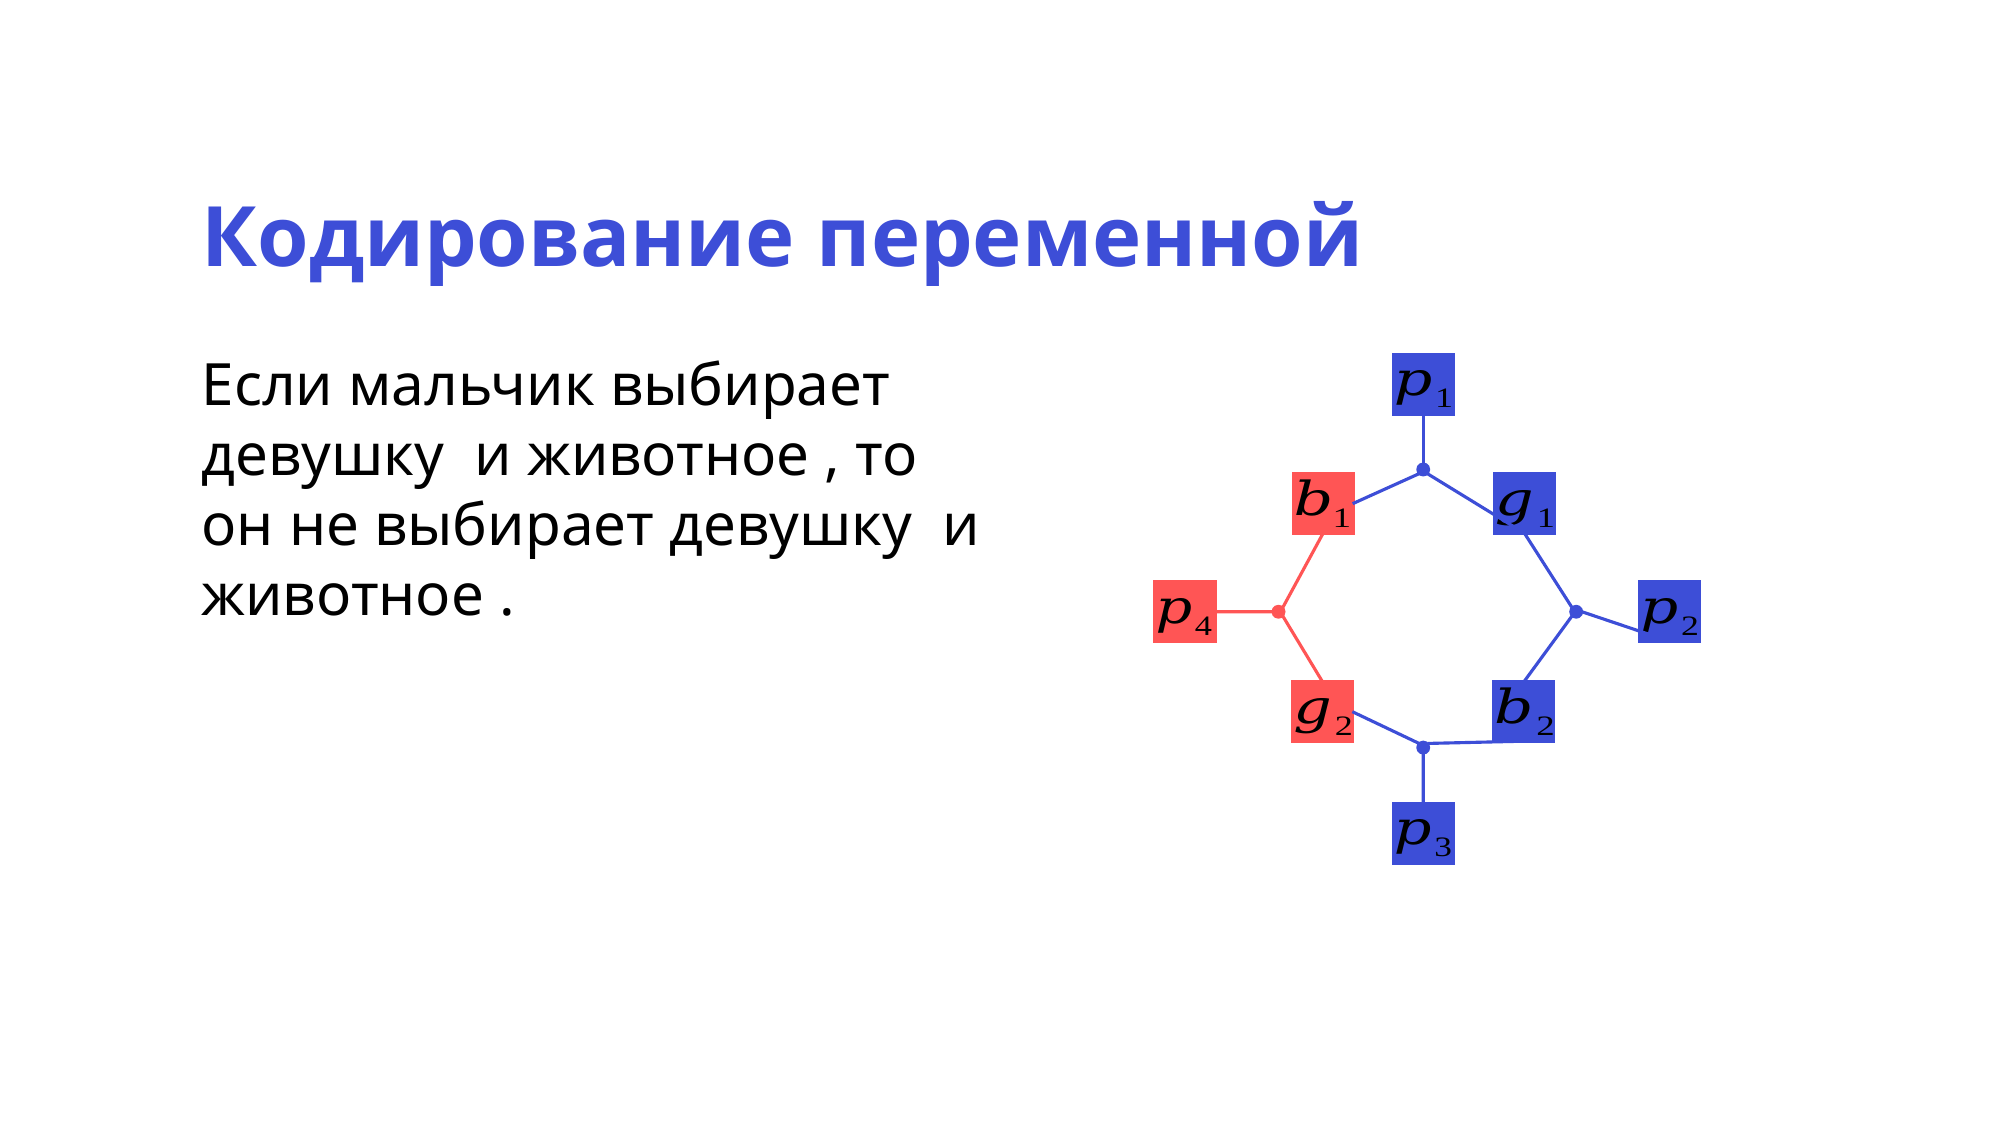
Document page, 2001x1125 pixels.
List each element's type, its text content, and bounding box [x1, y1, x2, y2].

text_box Кодирование переменной [186, 186, 1816, 307]
text_box [31, 316, 1899, 571]
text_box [1155, 354, 1700, 863]
